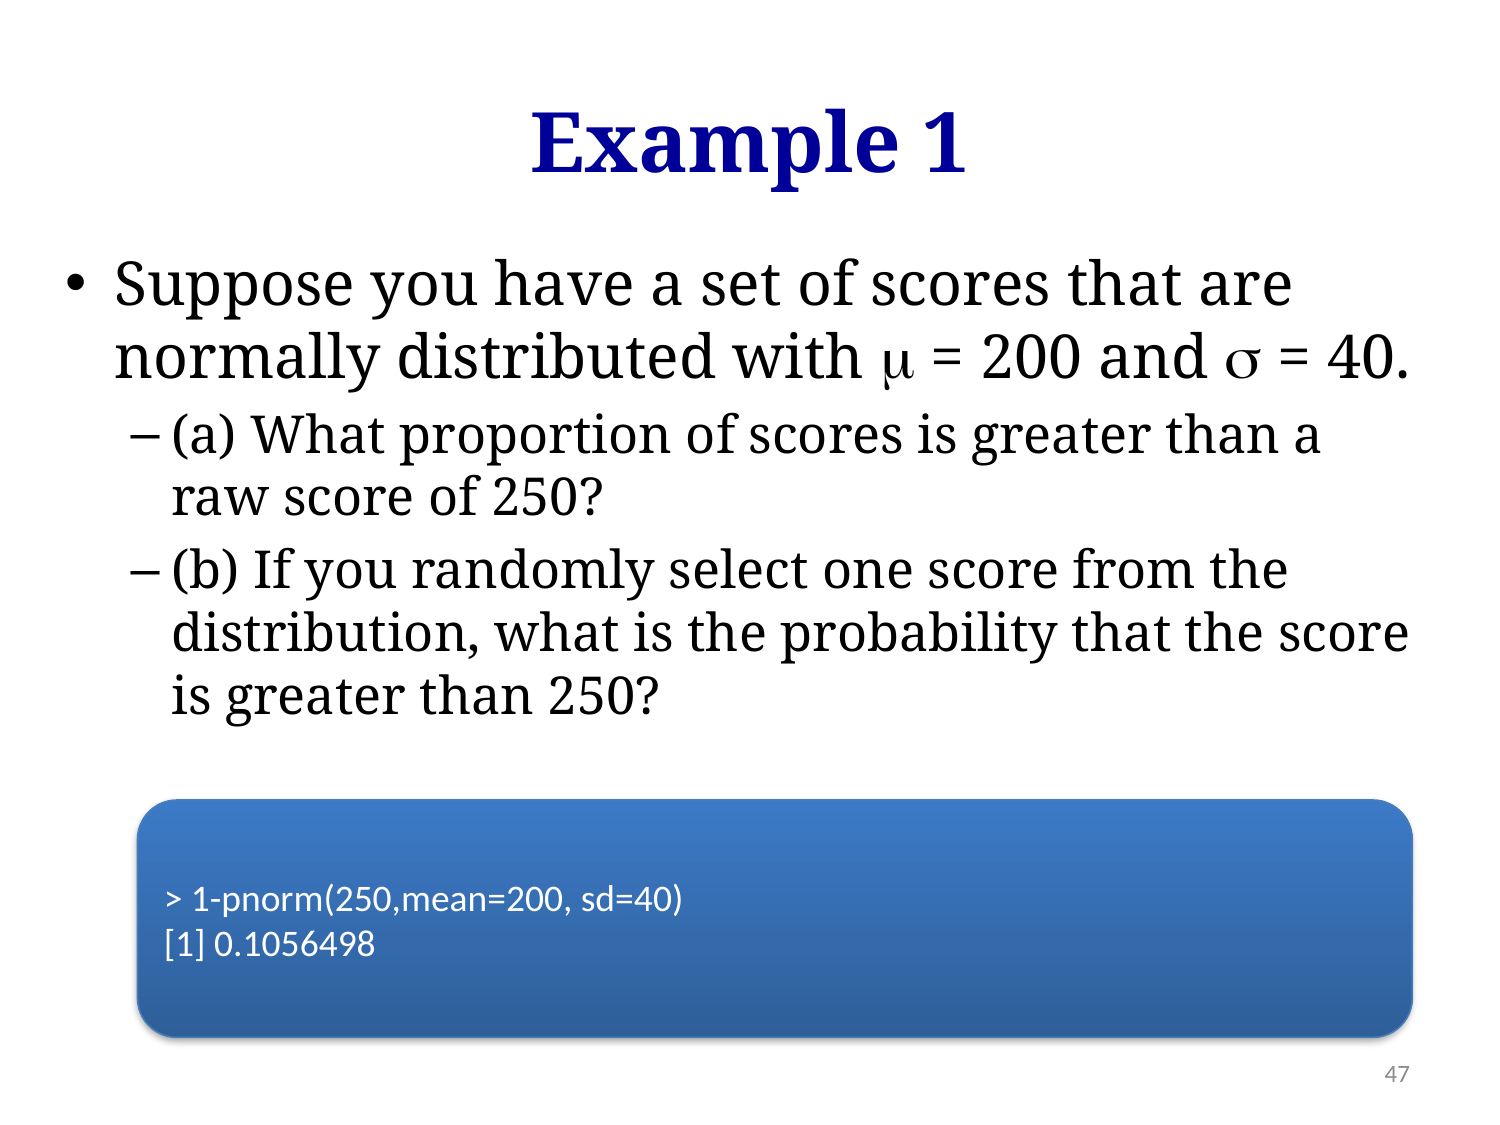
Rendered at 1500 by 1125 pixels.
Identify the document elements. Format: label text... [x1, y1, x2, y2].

slide_number 47 [1074, 1042, 1425, 1103]
title Example 1 [75, 45, 1425, 233]
list Suppose you have a set of scores that are normally distributed with  = 200 and  = 40. (a) What proportion of scores is greater than a raw score of 250? (b) If you randomly select one score from the distribution, what is the probability that the score is greater than 250? [50, 237, 1450, 788]
text_box > 1-pnorm(250,mean=200, sd=40) [1] 0.1056498 [136, 799, 1414, 1039]
